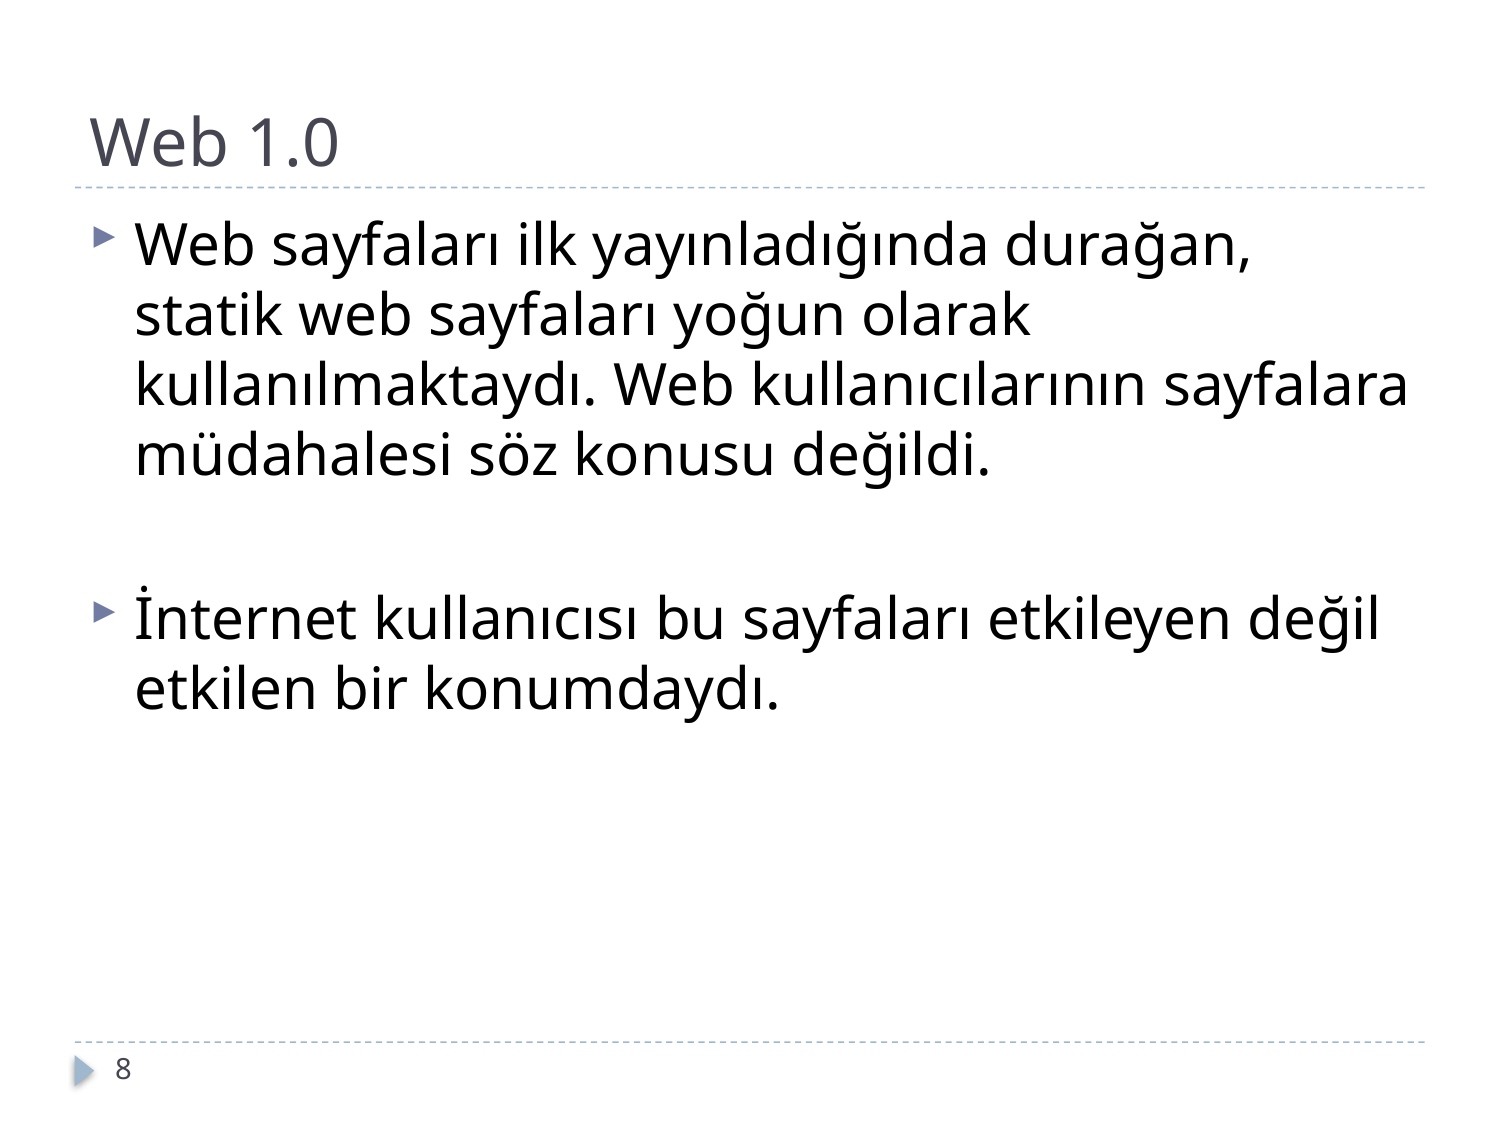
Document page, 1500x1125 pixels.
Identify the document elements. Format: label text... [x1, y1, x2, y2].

title Web 1.0 [75, 24, 1425, 188]
slide_number 8 [100, 1042, 426, 1103]
list Web sayfaları ilk yayınladığında durağan, statik web sayfaları yoğun olarak kullanılmaktaydı. Web kullanıcılarının sayfalara müdahalesi söz konusu değildi. İnternet kullanıcısı bu sayfaları etkileyen değil etkilen bir konumdaydı. [75, 200, 1425, 1010]
